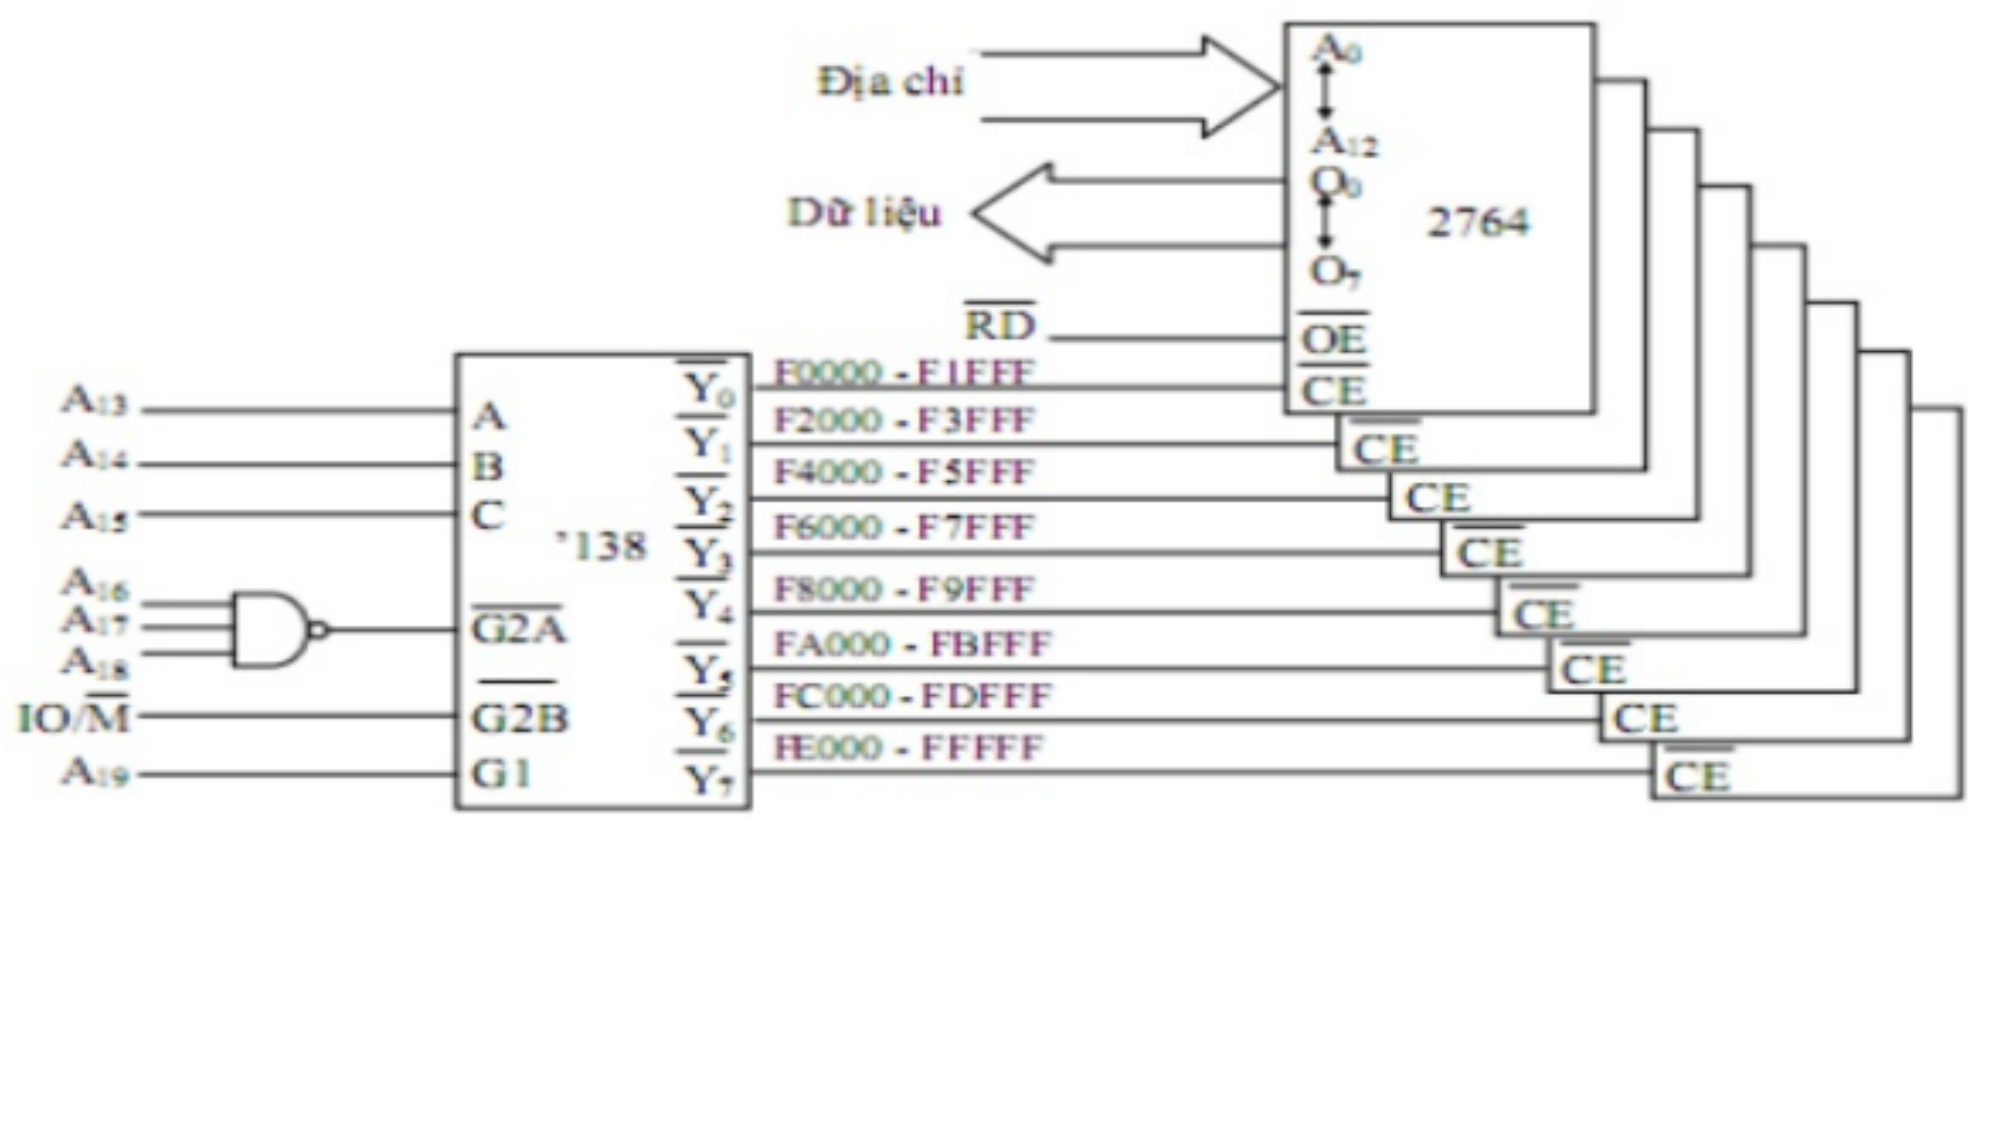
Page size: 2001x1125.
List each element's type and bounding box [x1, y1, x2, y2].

picture [3, 0, 1995, 825]
